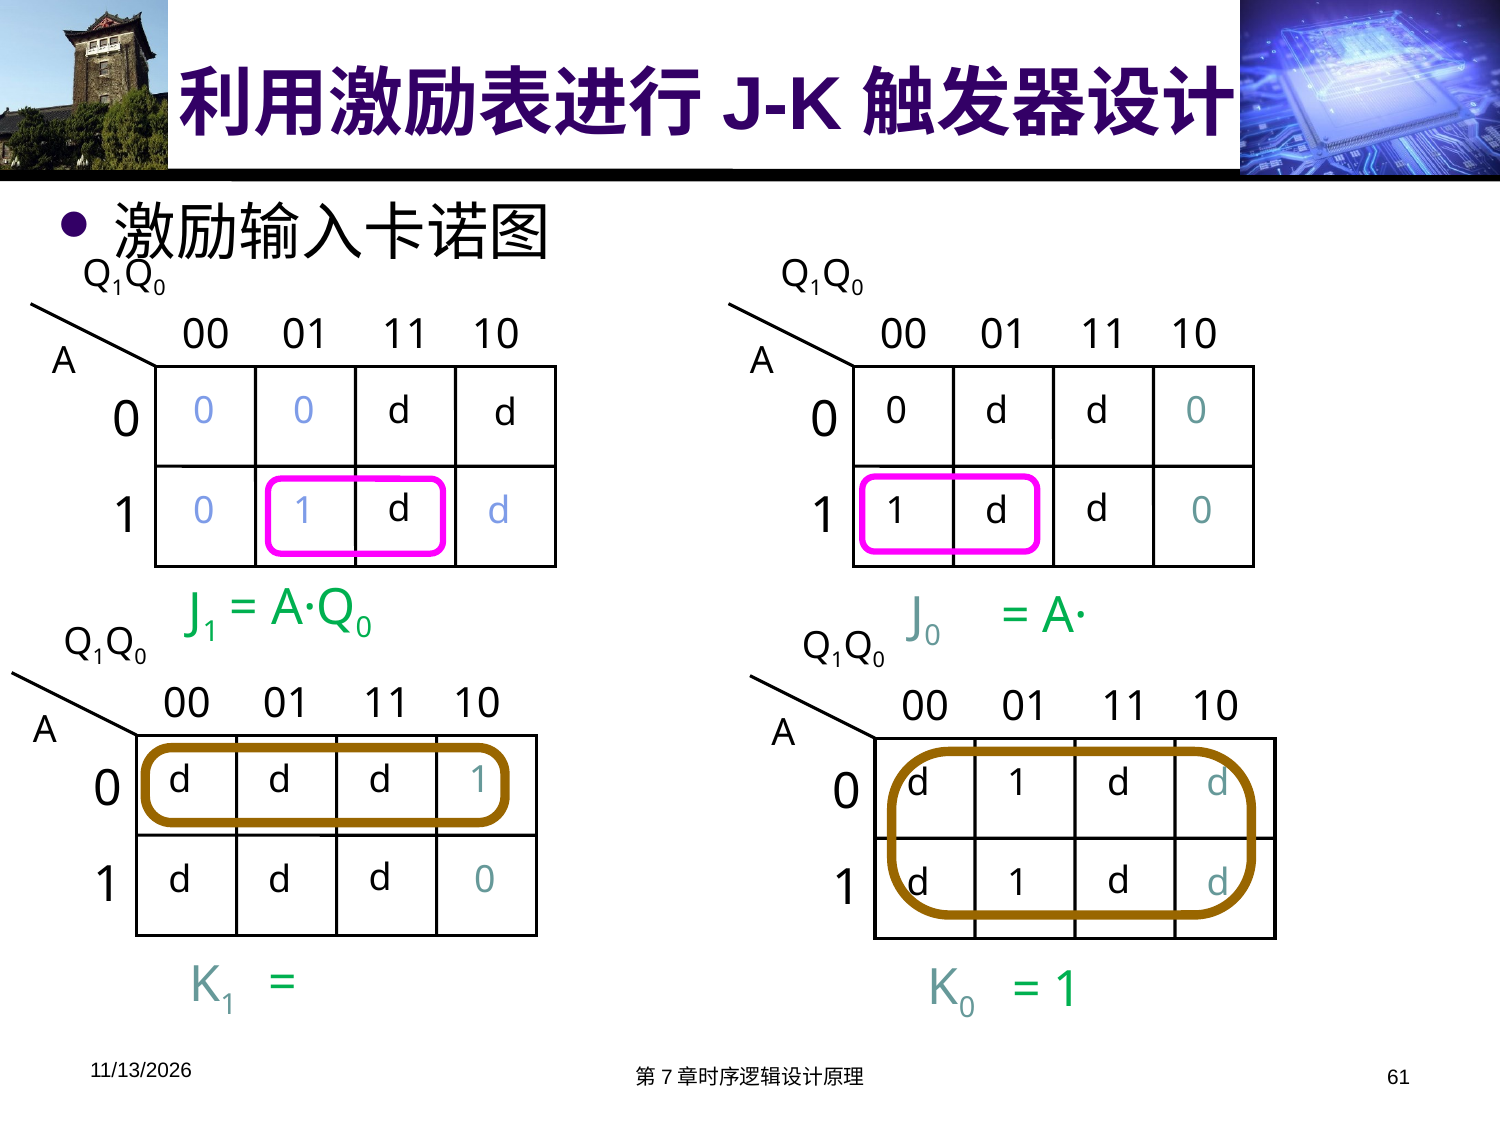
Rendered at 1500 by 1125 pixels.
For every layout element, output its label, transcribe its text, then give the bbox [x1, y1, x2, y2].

slide_number 61 [1074, 1055, 1426, 1101]
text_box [728, 240, 1254, 652]
footer 第7章时序逻辑设计原理 [512, 1055, 988, 1101]
picture [0, 0, 168, 170]
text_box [30, 240, 556, 648]
picture [1240, 0, 1500, 175]
list 激励输入卡诺图 [42, 184, 966, 344]
title 利用激励表进行J-K触发器设计 [164, 30, 1297, 153]
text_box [749, 612, 1276, 1024]
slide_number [74, 1048, 426, 1101]
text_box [11, 609, 537, 1021]
